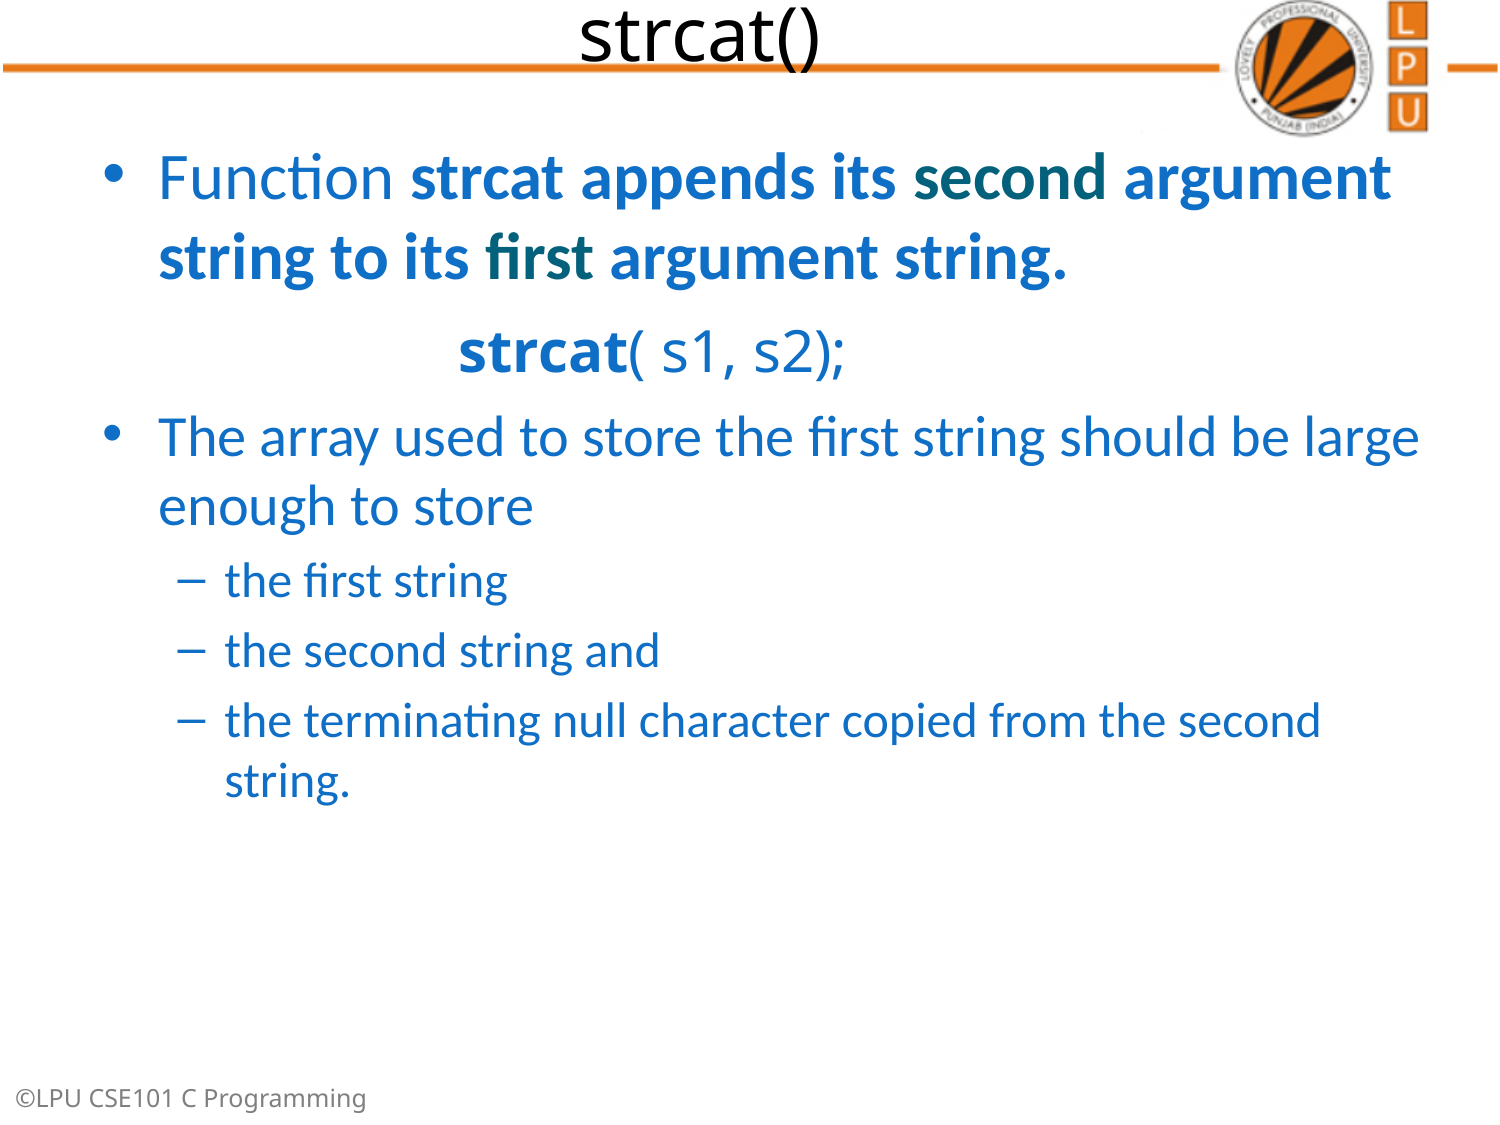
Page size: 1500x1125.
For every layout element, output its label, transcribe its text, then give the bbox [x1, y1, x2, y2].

title strcat() [24, 0, 1375, 125]
picture [3, 0, 87, 155]
list Function strcat appends its second argument string to its first argument string. strcat( s1, s2); The array used to store the first string should be large enough to store the first string the second string and the terminating null character copied from the second string. [87, 125, 1438, 963]
picture [1375, 0, 1500, 155]
